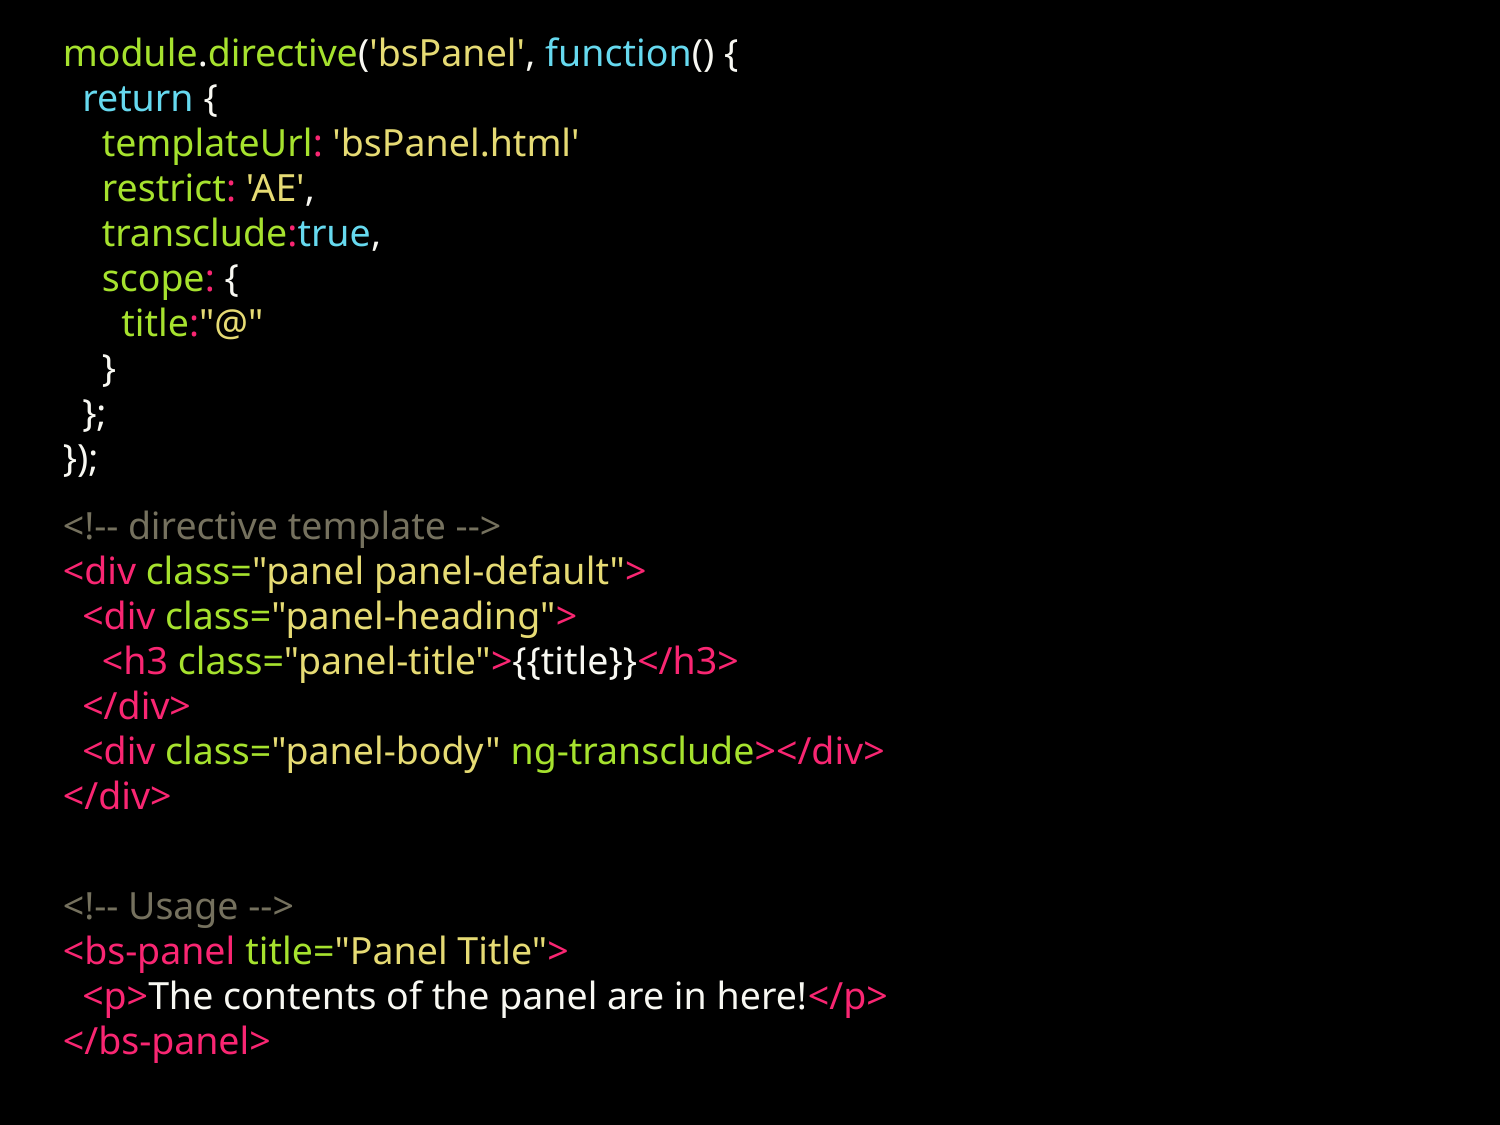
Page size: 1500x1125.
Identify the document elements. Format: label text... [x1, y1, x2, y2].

text_box <!-- directive template --> <div class="panel panel-default"> <div class="panel-heading"> <h3 class="panel-title">{{title}}</h3> </div> <div class="panel-body" ng-transclude></div> </div> [48, 494, 1401, 825]
text_box <!-- Usage --> <bs-panel title="Panel Title"> <p>The contents of the panel are in here!</p> </bs-panel> [48, 874, 1227, 1070]
text_box module.directive('bsPanel', function() { return { templateUrl: 'bsPanel.html' restrict: 'AE', transclude:true, scope: { title:"@" } }; }); [48, 21, 1079, 487]
